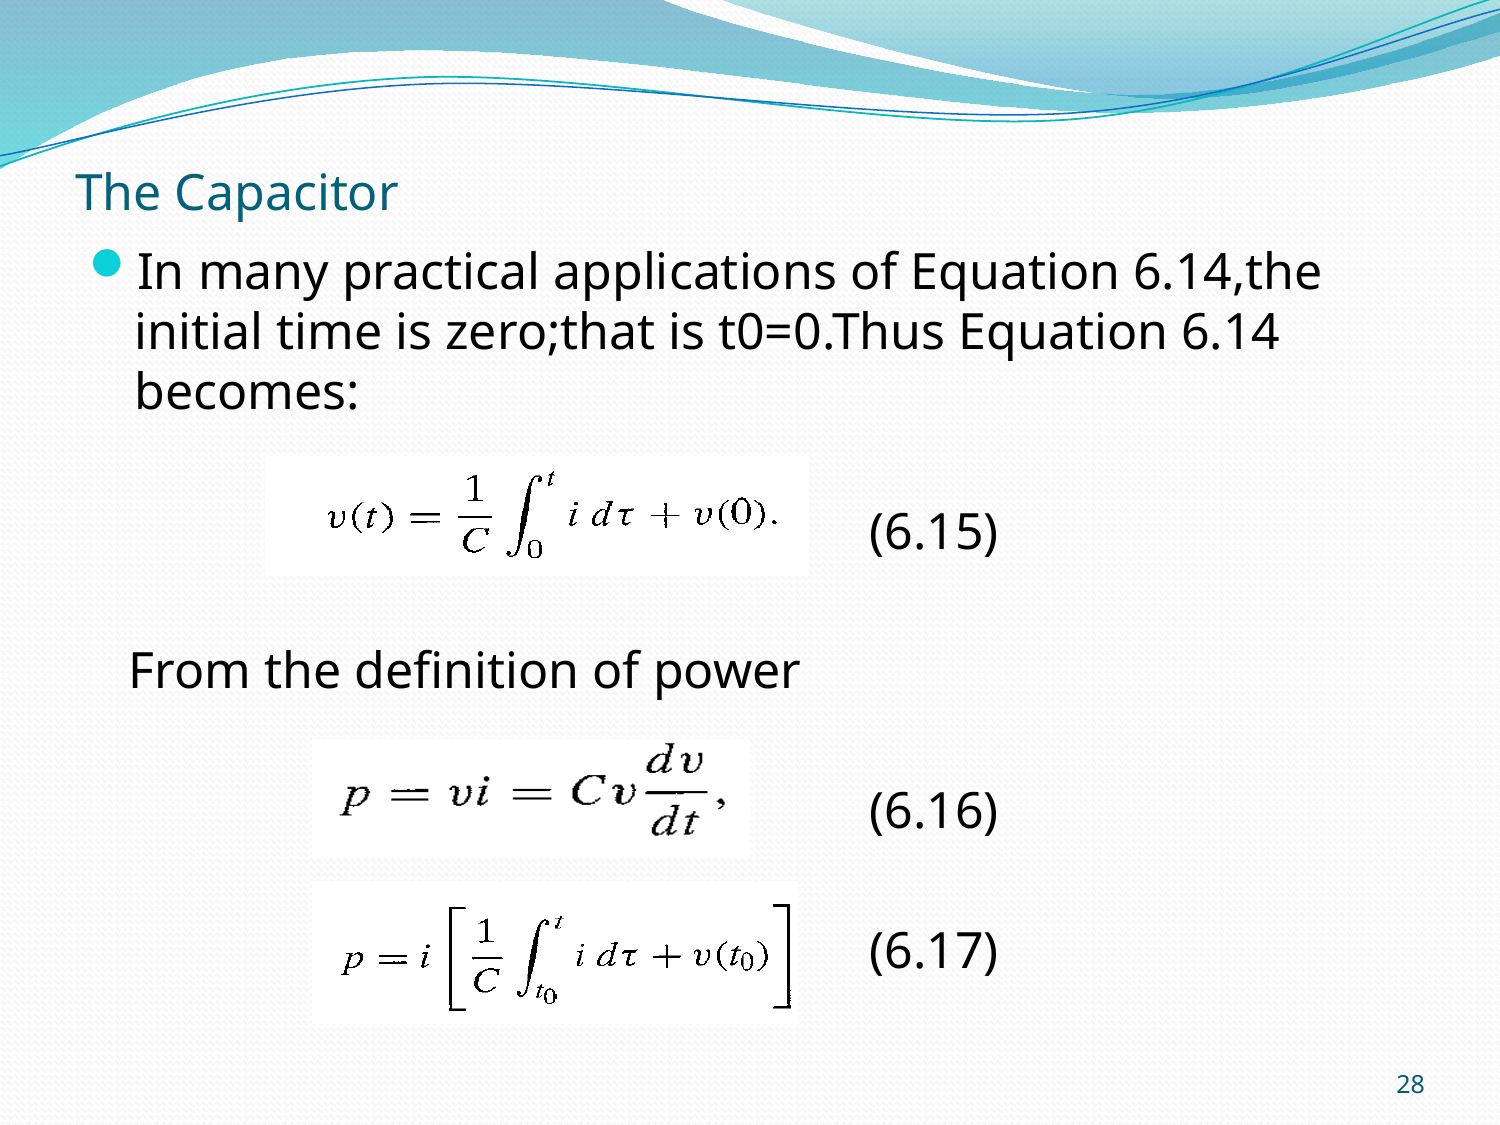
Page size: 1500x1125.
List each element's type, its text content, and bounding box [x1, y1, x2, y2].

list In many practical applications of Equation 6.14,the initial time is zero;that is t0=0.Thus Equation 6.14 becomes: (6.15) From the definition of power (6.16) (6.17) [75, 231, 1425, 1038]
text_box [305, 882, 803, 1036]
picture [265, 455, 809, 575]
picture [312, 739, 751, 858]
title The Capacitor [75, 115, 1425, 220]
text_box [258, 457, 815, 586]
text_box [305, 740, 758, 871]
slide_number 28 [1299, 1042, 1425, 1103]
picture [312, 881, 798, 1024]
